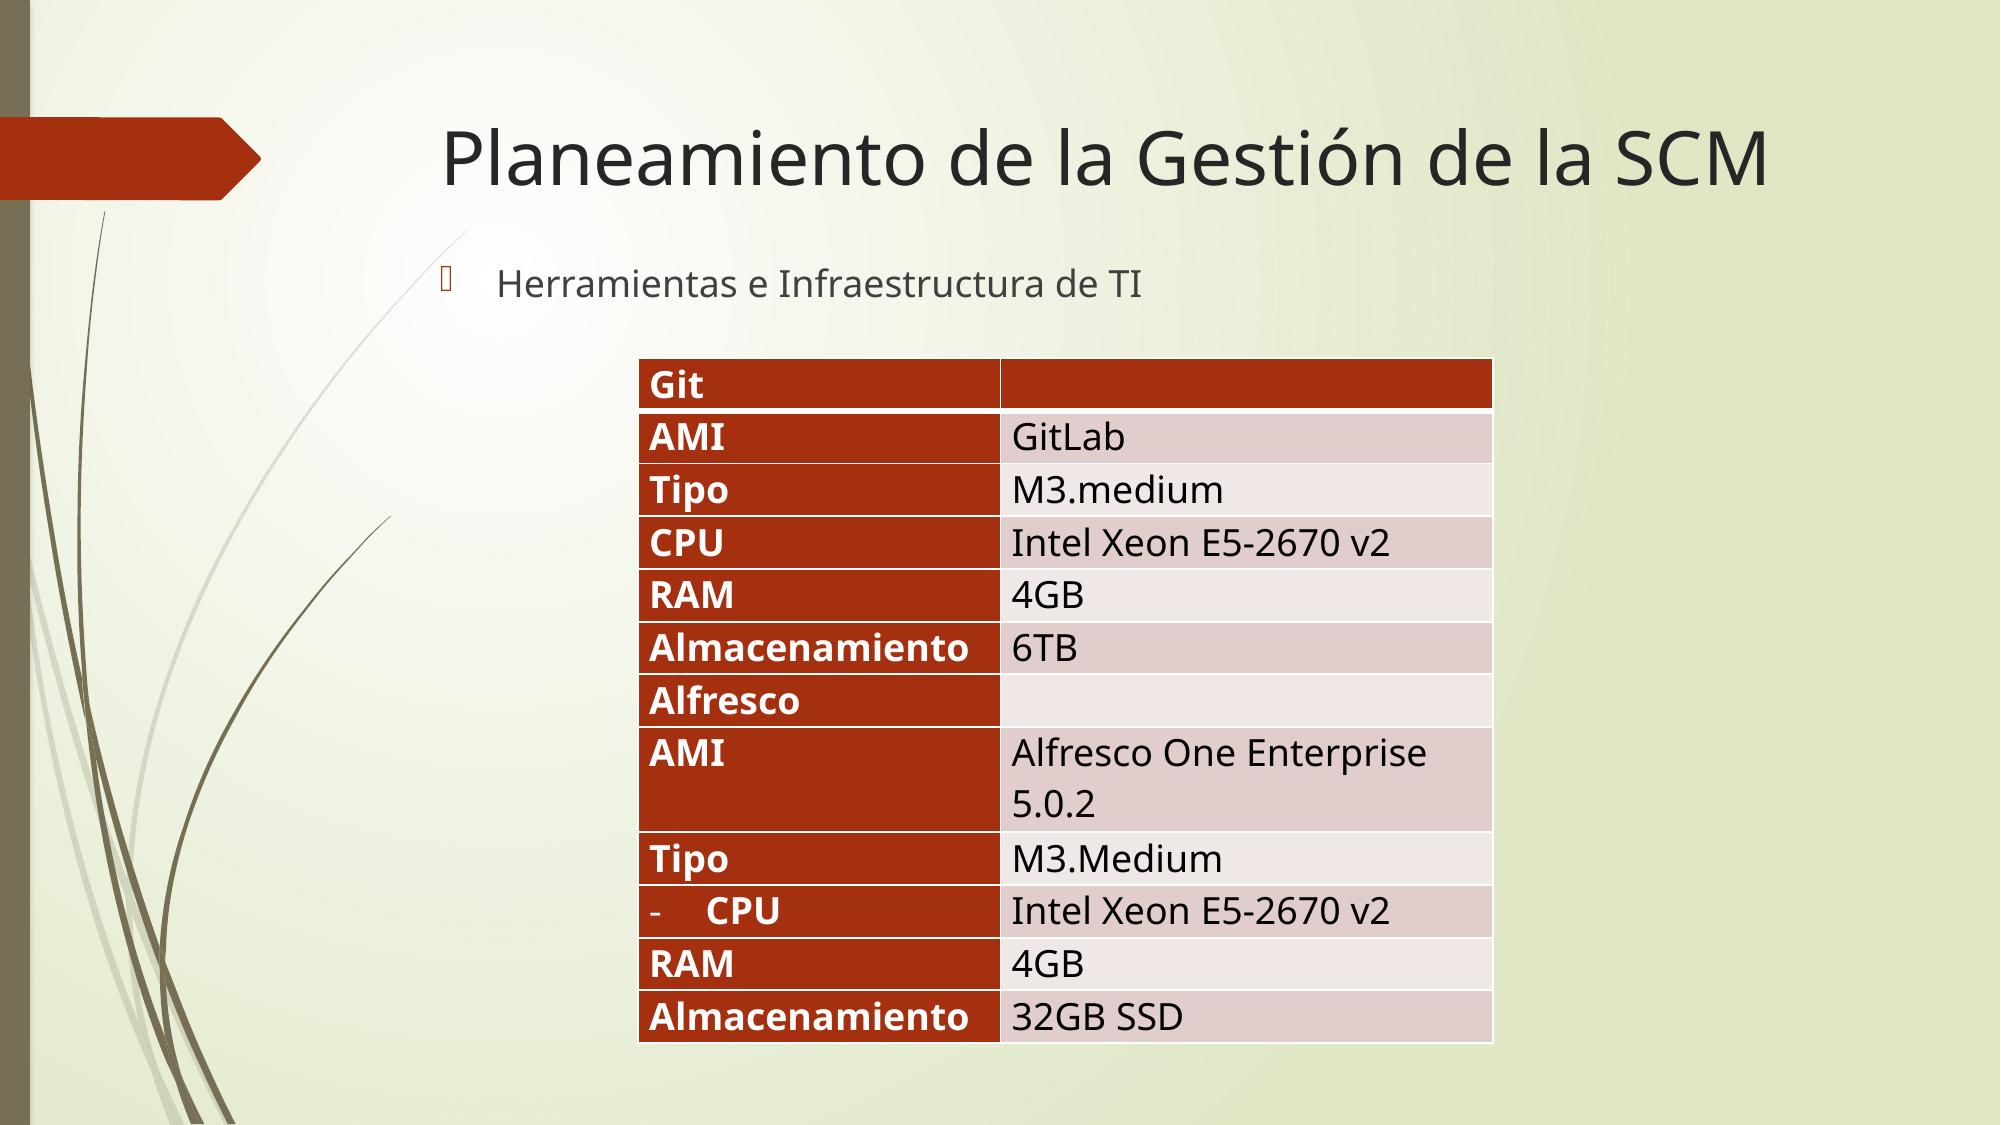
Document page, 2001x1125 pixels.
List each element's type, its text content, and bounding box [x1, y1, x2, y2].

table_cell CPU [639, 886, 1000, 937]
table_cell GitLab [1001, 414, 1492, 463]
table_cell AMI [639, 414, 1000, 463]
table_cell Alfresco [639, 675, 1000, 726]
table_cell 4GB [1001, 939, 1492, 989]
table_cell Intel Xeon E5-2670 v2 [1001, 517, 1492, 568]
table_cell Tipo [639, 833, 1000, 884]
table_cell M3.medium [1001, 464, 1492, 515]
table_header [1001, 359, 1492, 408]
table_cell Almacenamiento [639, 991, 1000, 1042]
table_cell CPU [639, 517, 1000, 568]
table_header Git [639, 359, 1000, 408]
table_cell M3.Medium [1001, 833, 1492, 884]
table_cell Tipo [639, 464, 1000, 515]
table_cell 6TB [1001, 623, 1492, 673]
table_cell [1001, 675, 1492, 726]
table_cell AMI [639, 728, 1000, 831]
list Herramientas e Infraestructura de TI [424, 252, 1888, 970]
table_cell Alfresco One Enterprise 5.0.2 [1001, 728, 1492, 831]
title Planeamiento de la Gestión de la SCM [425, 102, 1888, 252]
table_cell RAM [639, 939, 1000, 989]
table_cell 4GB [1001, 570, 1492, 621]
table_cell Intel Xeon E5-2670 v2 [1001, 886, 1492, 937]
table_cell RAM [639, 570, 1000, 621]
table_cell Almacenamiento [639, 623, 1000, 673]
table_cell 32GB SSD [1001, 991, 1492, 1042]
